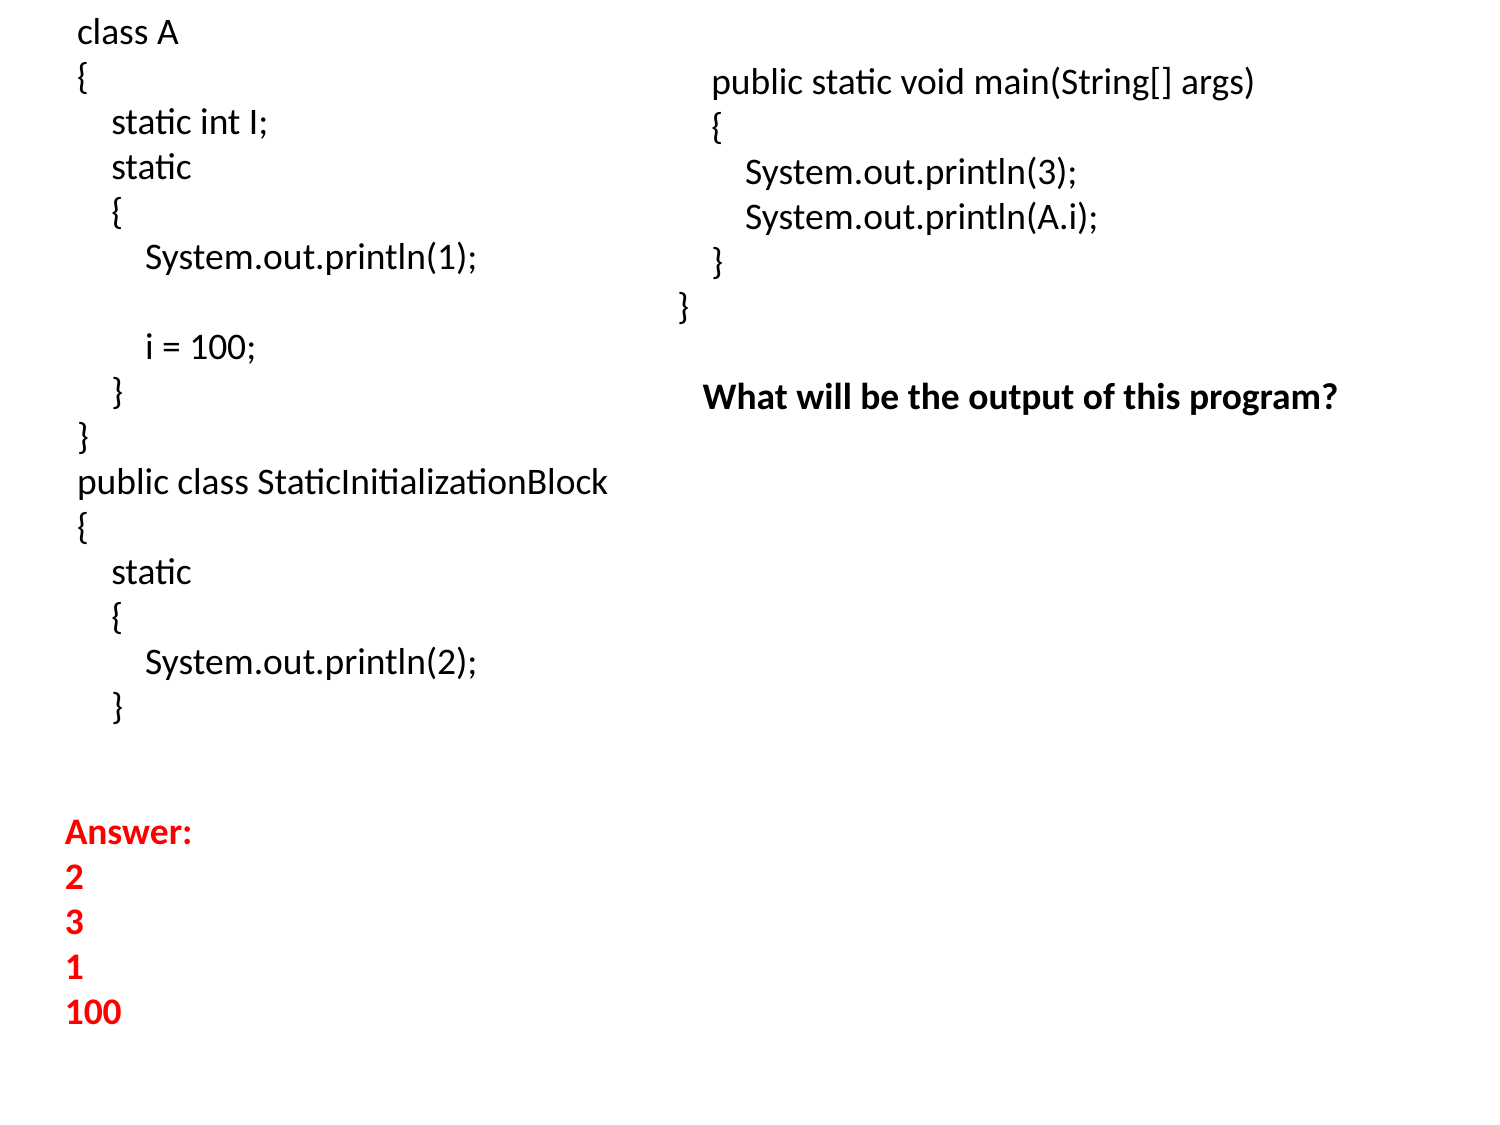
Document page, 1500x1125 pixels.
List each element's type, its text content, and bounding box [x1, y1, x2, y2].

text_box Answer: 2 3 1 100 [50, 799, 1363, 1040]
text_box class A { static int I; static { System.out.println(1); i = 100; } } public class StaticInitializationBlock { static { System.out.println(2); } [62, 0, 750, 780]
text_box public static void main(String[] args) { System.out.println(3); System.out.println(A.i); } } What will be the output of this program? [662, 49, 1463, 425]
